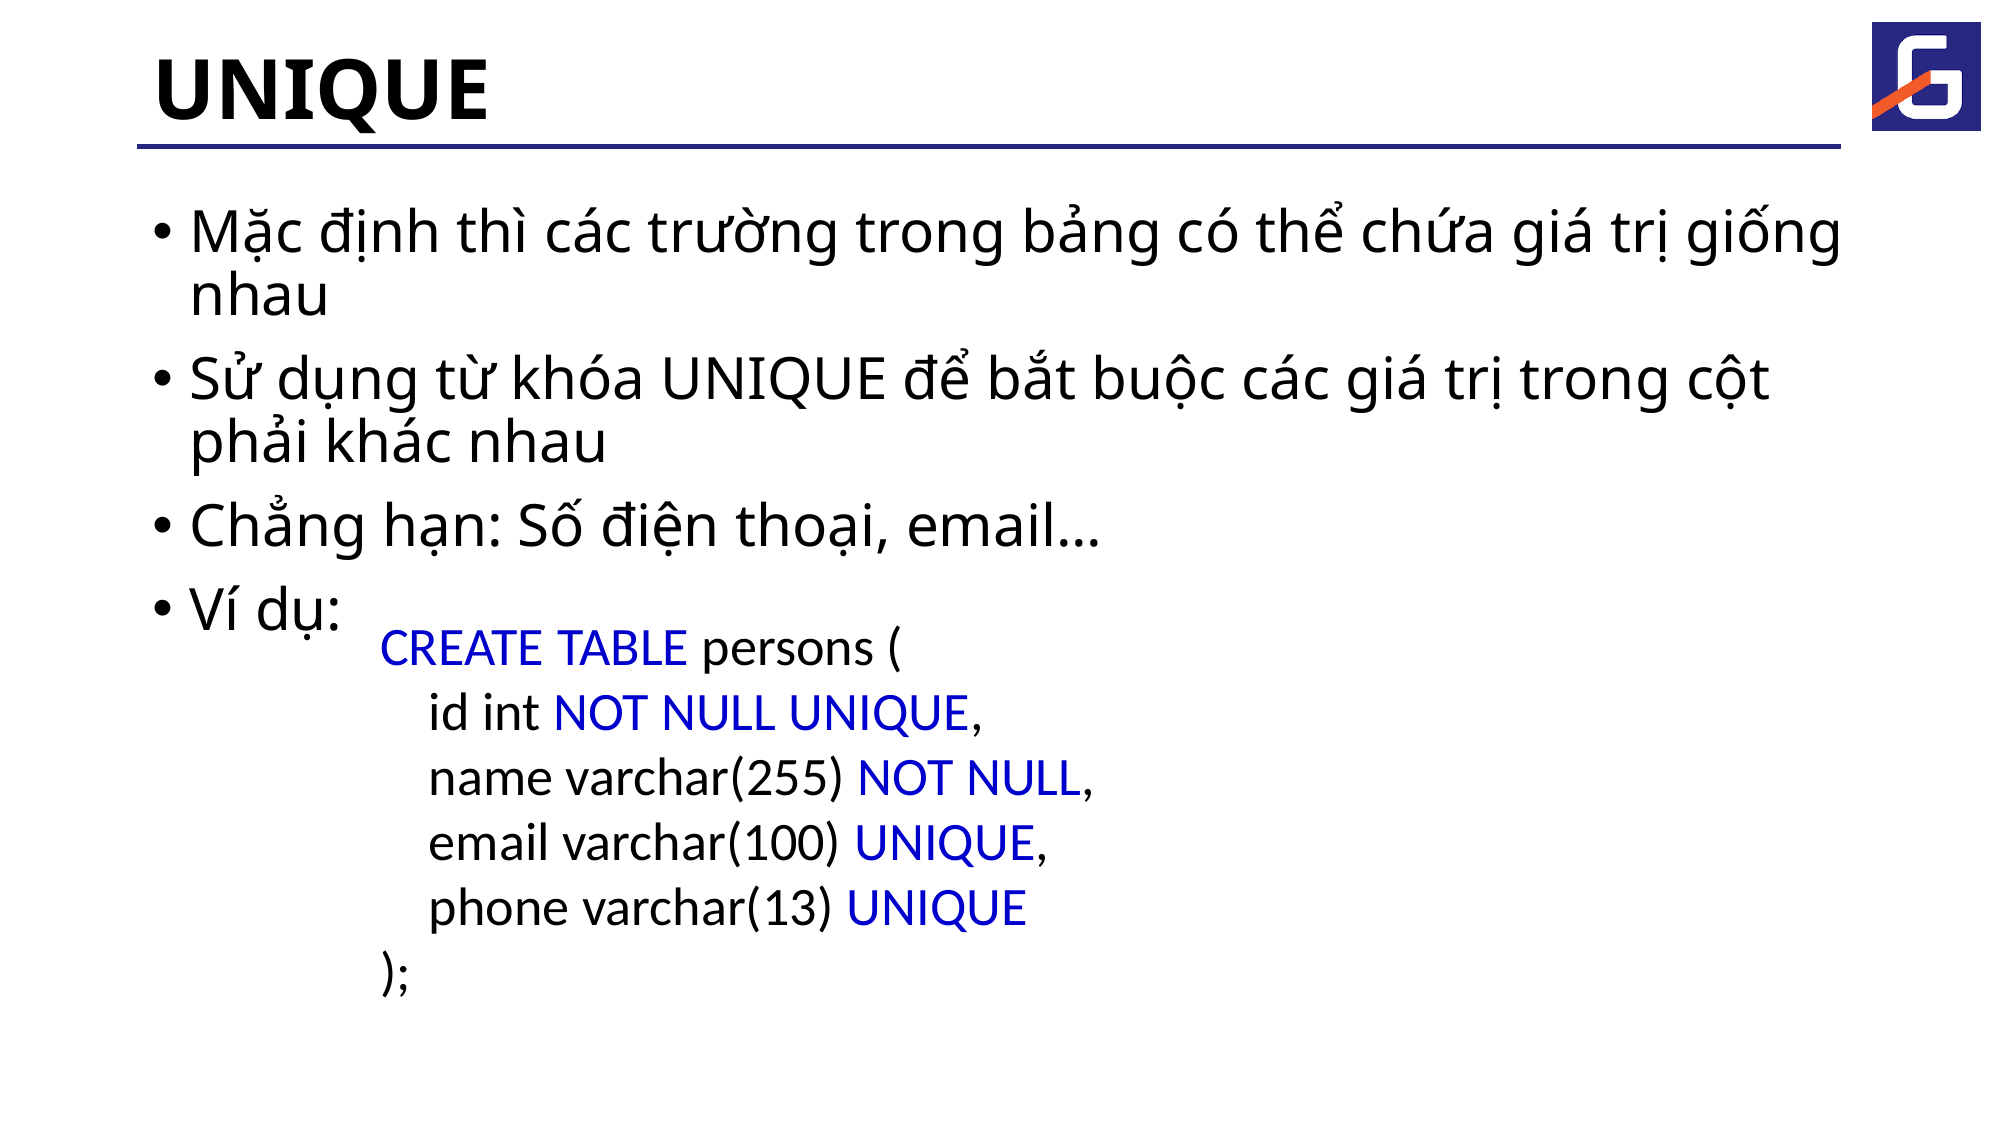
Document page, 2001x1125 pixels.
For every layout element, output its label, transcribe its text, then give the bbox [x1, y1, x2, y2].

list Mặc định thì các trường trong bảng có thể chứa giá trị giống nhau Sử dụng từ khóa UNIQUE để bắt buộc các giá trị trong cột phải khác nhau Chẳng hạn: Số điện thoại, email... Ví dụ: [137, 195, 1863, 1014]
picture [1872, 22, 1981, 131]
text_box CREATE TABLE persons ( id int NOT NULL UNIQUE, name varchar(255) NOT NULL, email varchar(100) UNIQUE, phone varchar(13) UNIQUE ); [372, 604, 1373, 1009]
title UNIQUE [137, 26, 1863, 160]
